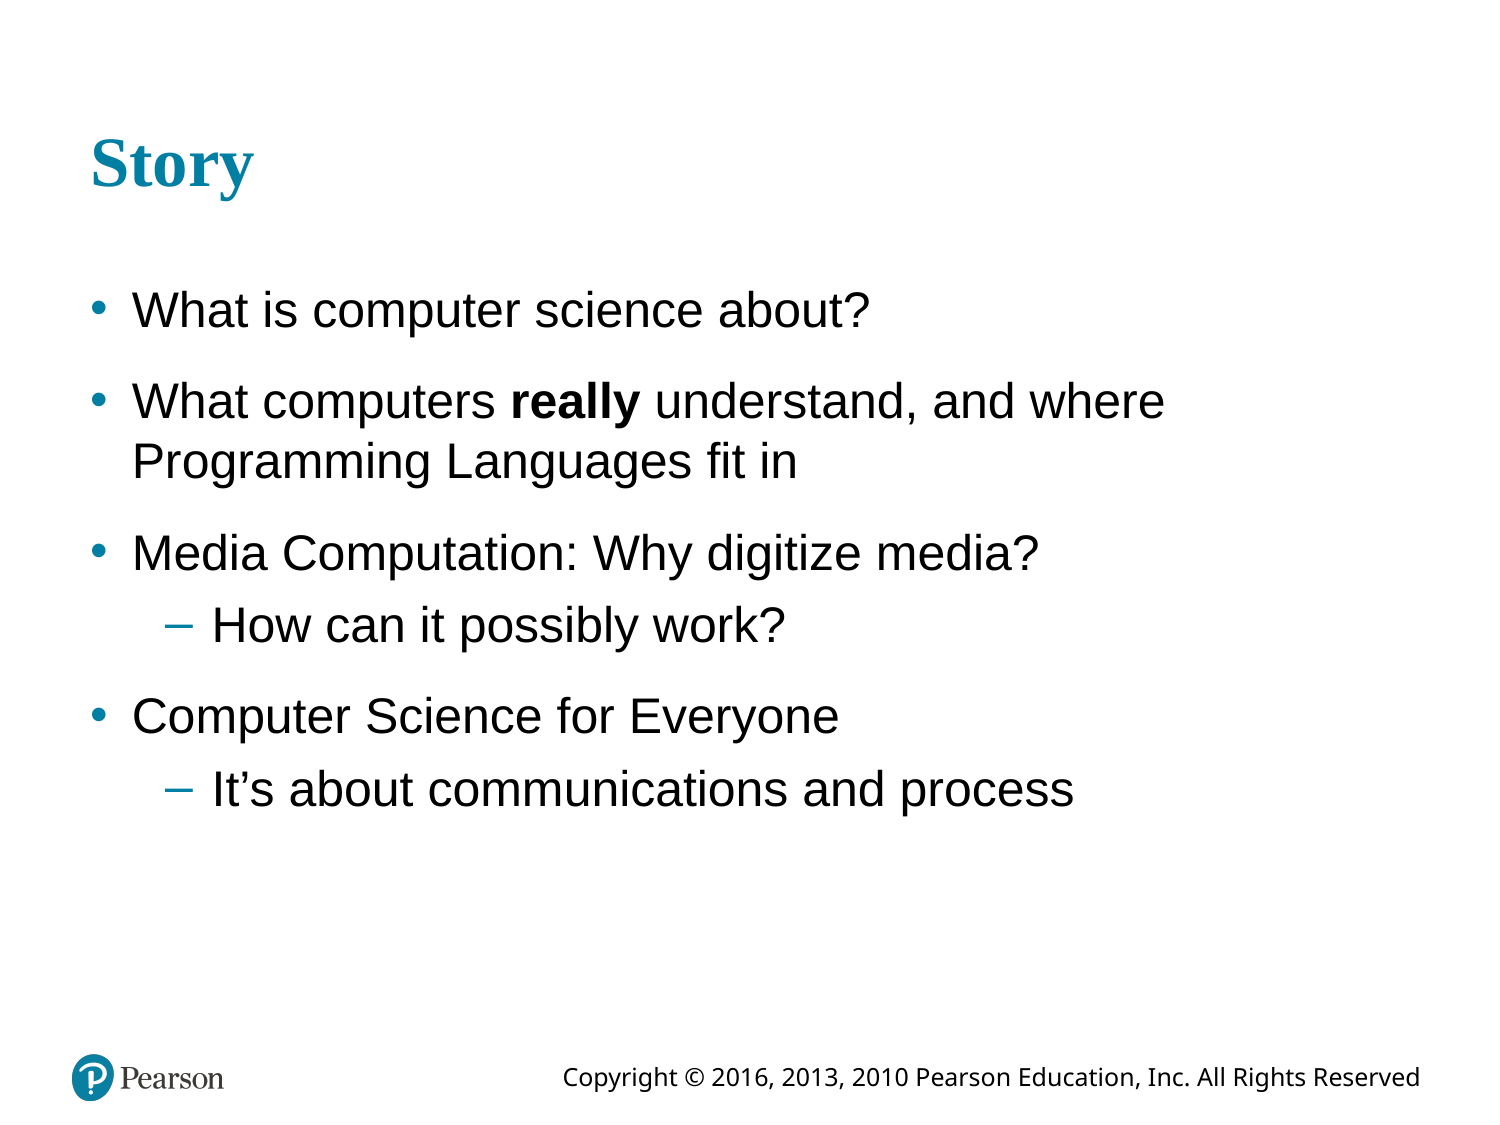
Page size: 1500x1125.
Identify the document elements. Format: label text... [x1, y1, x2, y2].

picture [72, 1087, 83, 1101]
picture [80, 1063, 106, 1088]
list What is computer science about? What computers really understand, and where Programming Languages fit in Media Computation: Why digitize media? How can it possibly work? Computer Science for Everyone It’s about communications and process [75, 262, 1425, 931]
title Story [75, 0, 1425, 216]
picture [98, 1054, 224, 1101]
picture [72, 1054, 88, 1070]
